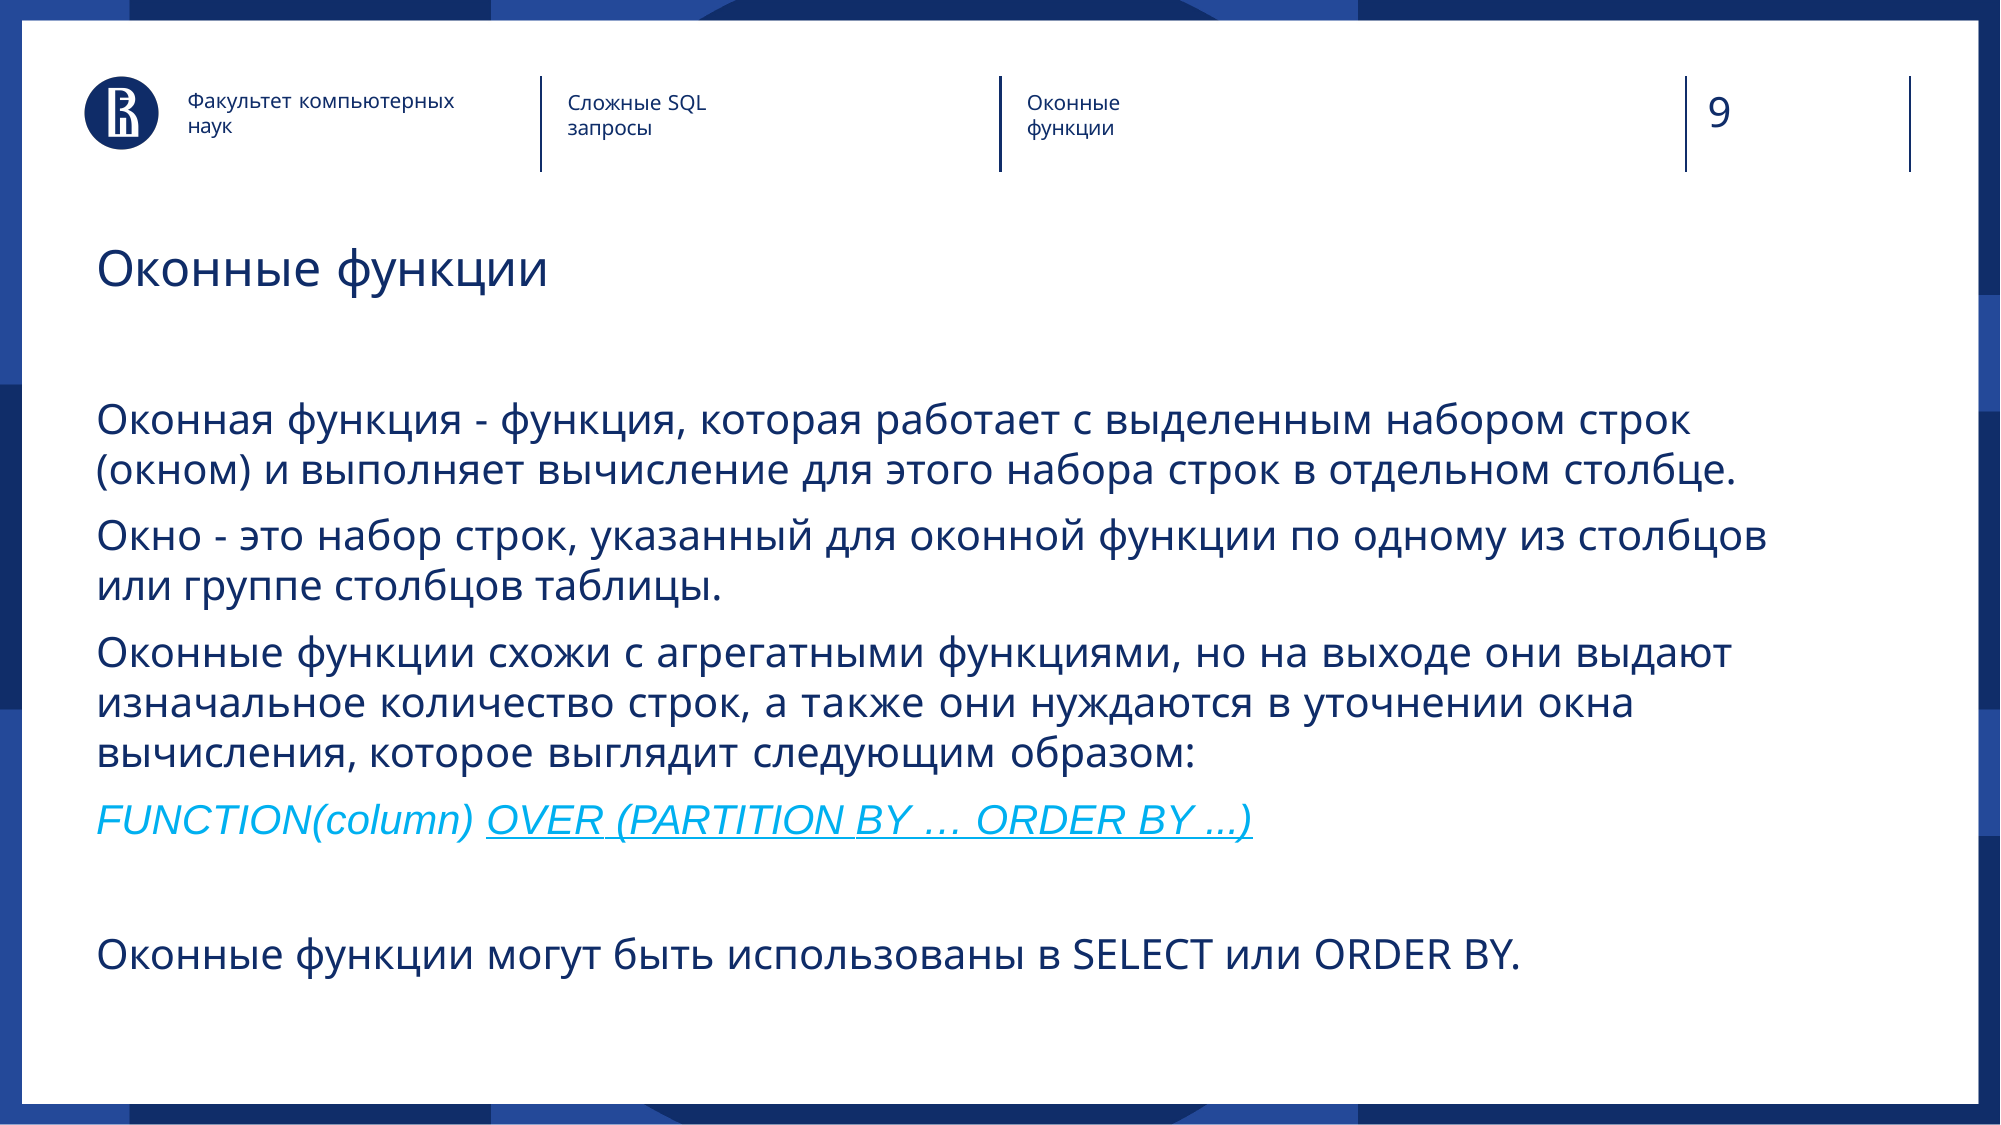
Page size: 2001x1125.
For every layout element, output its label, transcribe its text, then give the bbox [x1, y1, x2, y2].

text_box Оконные функции Оконная функция - функция, которая работает с выделенным набором строк (окном) и выполняет вычисление для этого набора строк в отдельном столбце. Окно - это набор строк, указанный для оконной функции по одному из столбцов или группе столбцов таблицы. Оконные функции схожи с агрегатными функциями, но на выходе они выдают изначальное количество строк, а также они нуждаются в уточнении окна вычисления, которое выглядит следующим образом: FUNCTION(column) OVER (PARTITION BY … ORDER BY ...) Оконные функции могут быть использованы в SELECT или ORDER BY. [93, 234, 1832, 978]
text_box Сложные SQL запросы [565, 87, 798, 140]
picture [0, 0, 2000, 1125]
text_box Оконные функции [1024, 87, 1211, 140]
text_box Факультет компьютерных наук [185, 86, 498, 139]
text_box 9 [1705, 83, 1733, 136]
